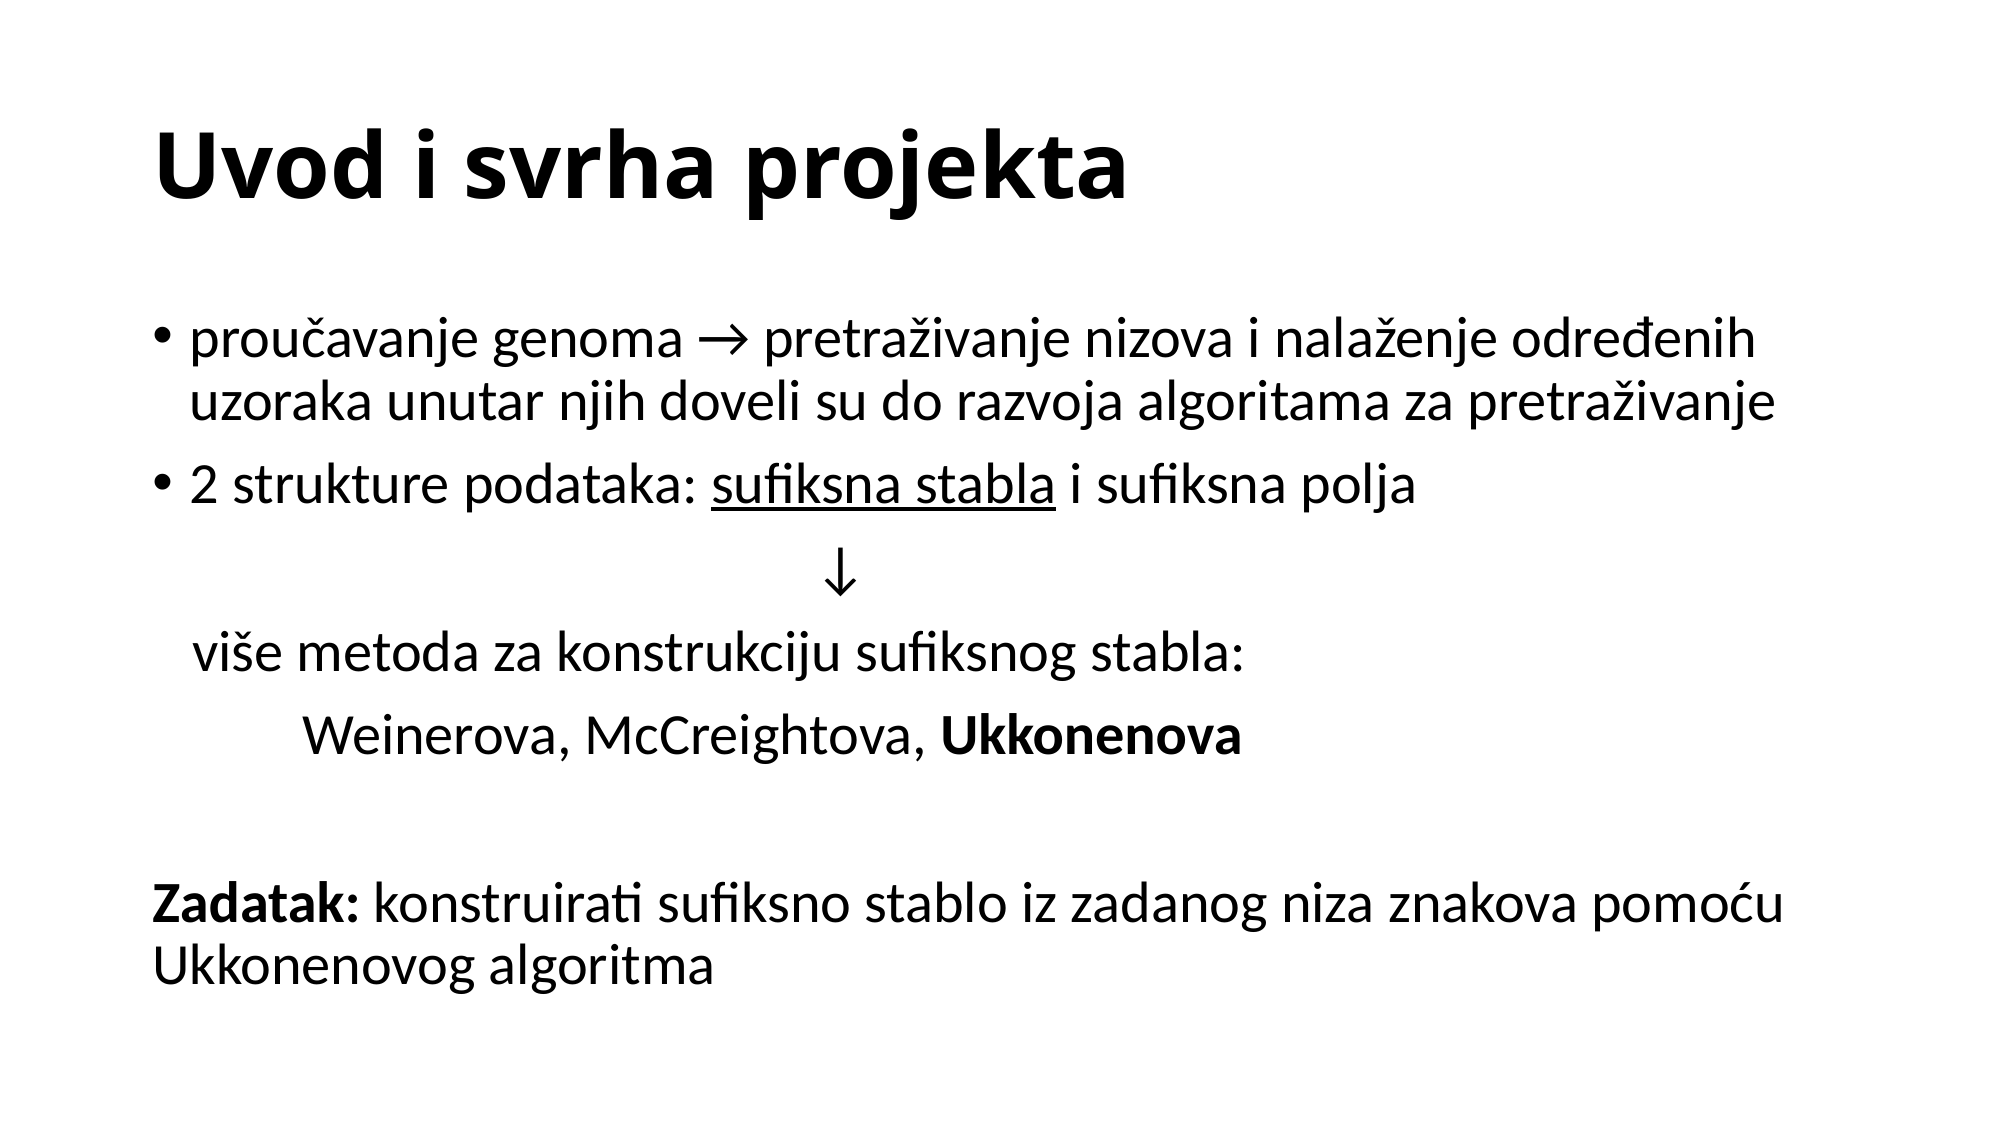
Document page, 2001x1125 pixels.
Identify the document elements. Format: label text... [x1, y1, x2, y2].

title Uvod i svrha projekta [137, 59, 1863, 278]
list proučavanje genoma → pretraživanje nizova i nalaženje određenih uzoraka unutar njih doveli su do razvoja algoritama za pretraživanje 2 strukture podataka: sufiksna stabla i sufiksna polja ↓ više metoda za konstrukciju sufiksnog stabla: Weinerova, McCreightova, Ukkonenova Zadatak: konstruirati sufiksno stablo iz zadanog niza znakova pomoću Ukkonenovog algoritma [137, 299, 1863, 1014]
